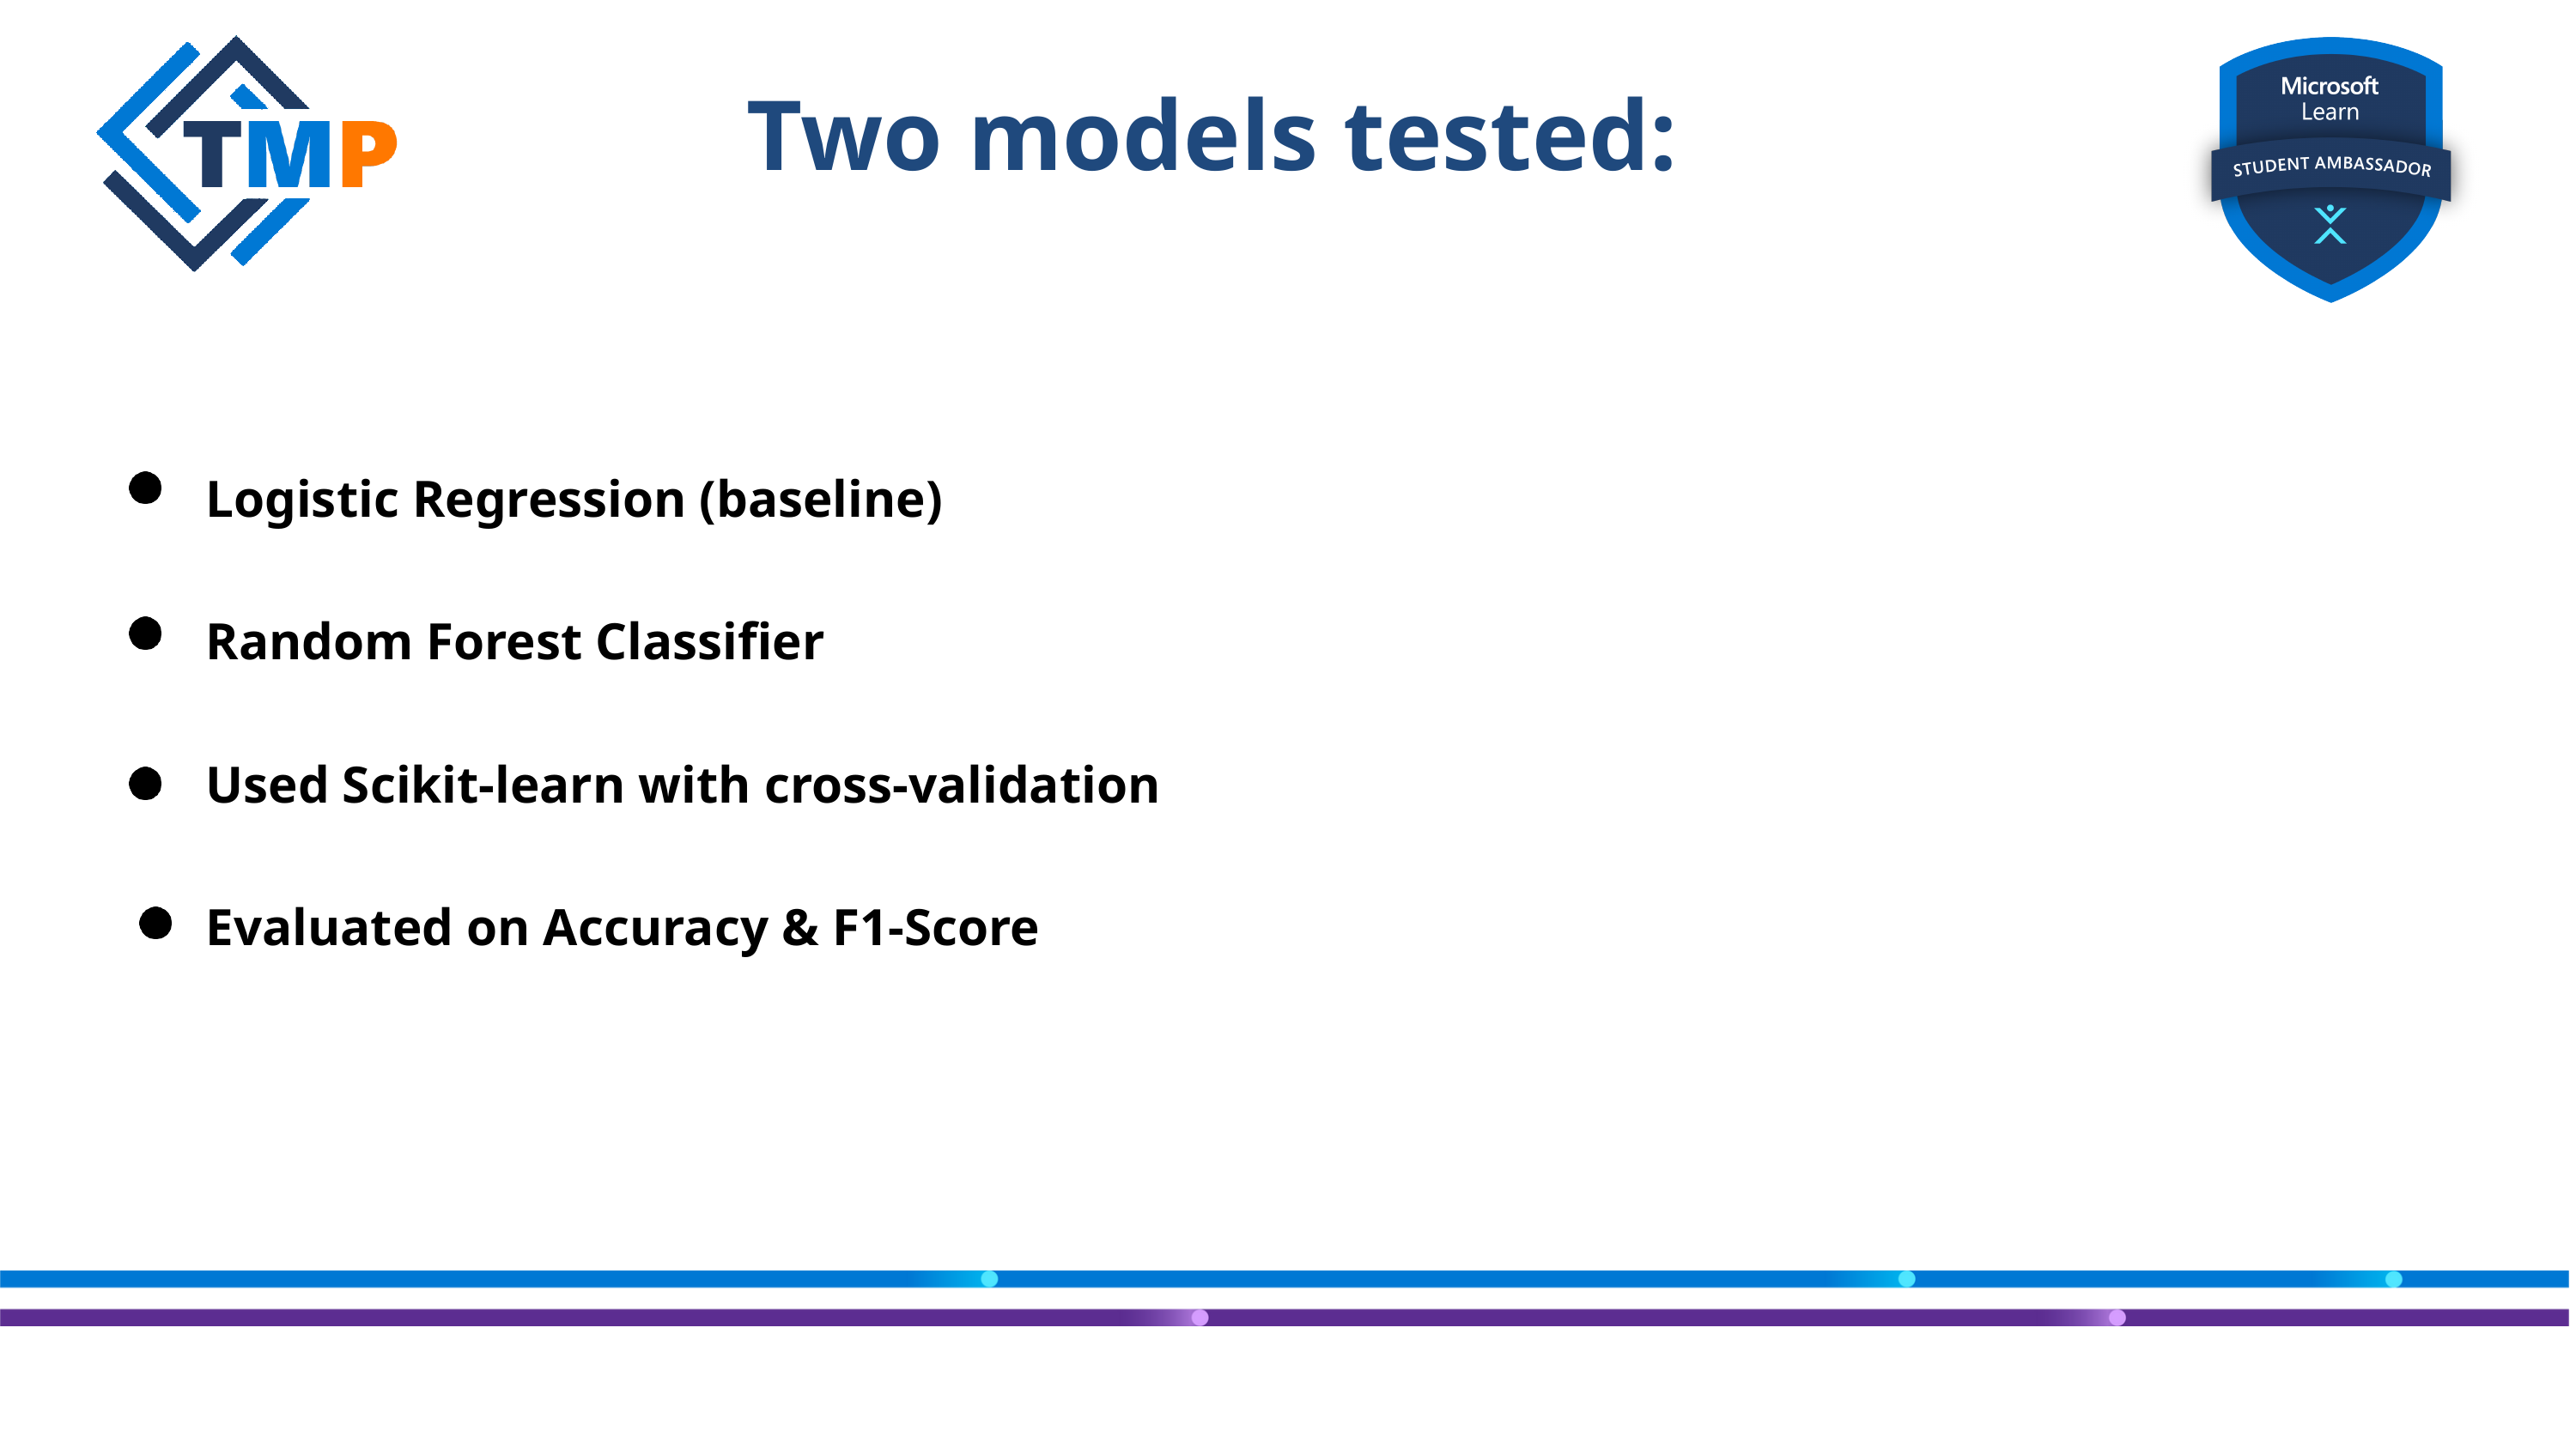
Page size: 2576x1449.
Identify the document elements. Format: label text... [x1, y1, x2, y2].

picture [128, 767, 161, 800]
text_box Logistic Regression (baseline) Random Forest Classifier Used Scikit-learn with cross-validation Evaluated on Accuracy & F1-Score [204, 456, 1760, 956]
title Two models tested: [364, 15, 1941, 317]
picture [2178, 37, 2483, 303]
picture [139, 906, 173, 939]
picture [128, 471, 161, 505]
picture [128, 616, 161, 650]
picture [96, 35, 398, 273]
picture [0, 1270, 2576, 1326]
